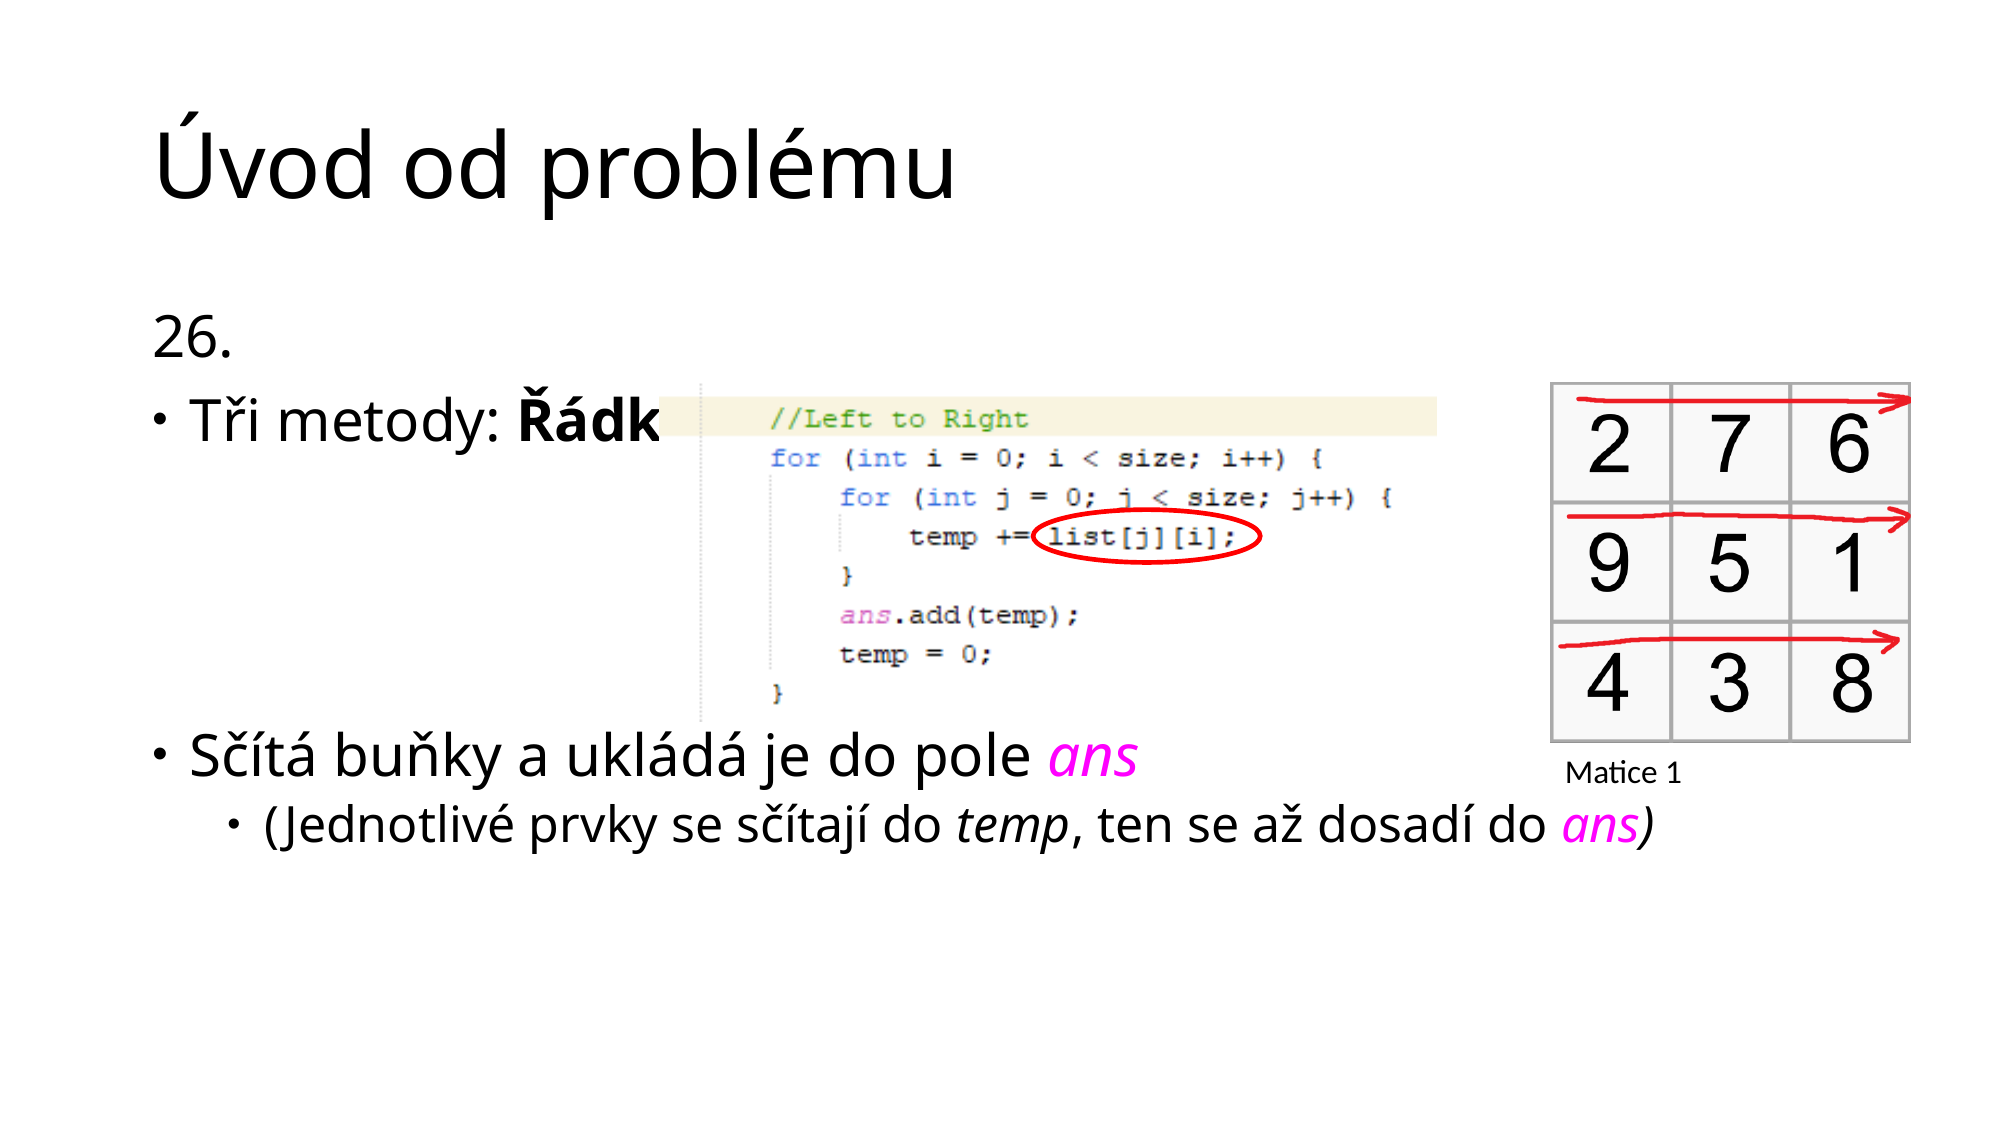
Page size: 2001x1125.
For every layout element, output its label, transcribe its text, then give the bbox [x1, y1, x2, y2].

title Úvod od problému [137, 59, 1863, 278]
text_box Matice 1 [1550, 743, 1724, 798]
picture [1550, 382, 1911, 743]
picture [658, 382, 1437, 722]
list 26. Tři metody: Řádky Sčítá buňky a ukládá je do pole ans (Jednotlivé prvky se sčítají do temp, ten se až dosadí do ans) [137, 299, 1863, 1014]
